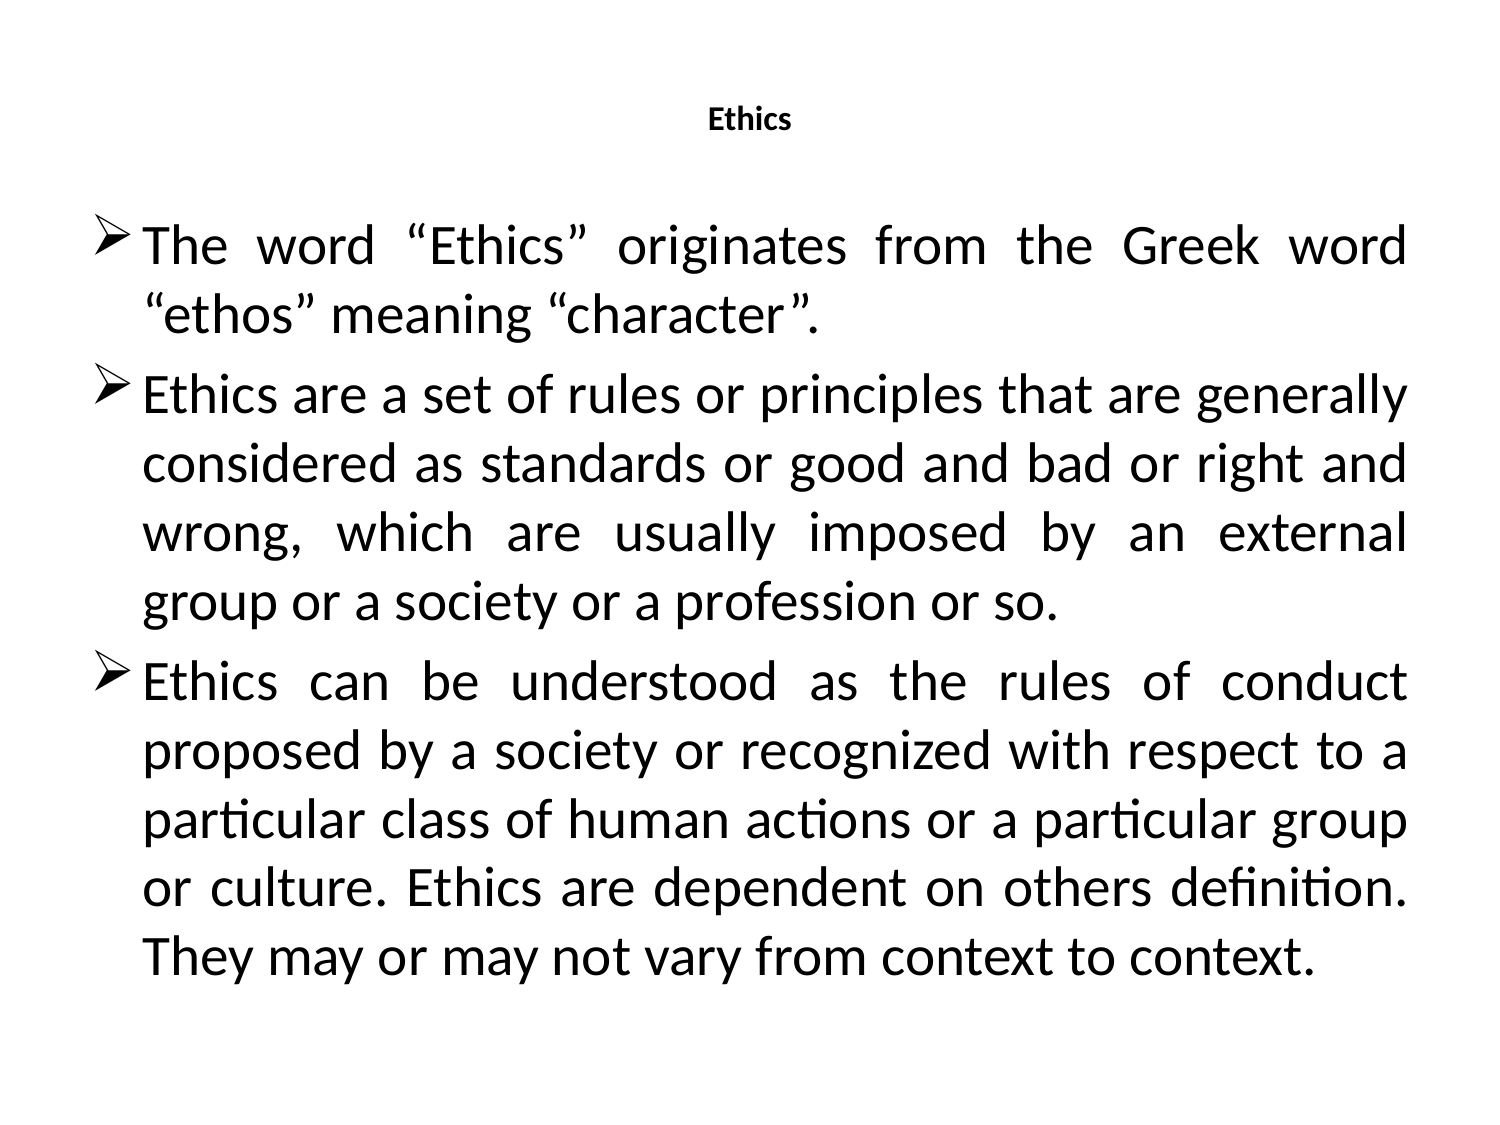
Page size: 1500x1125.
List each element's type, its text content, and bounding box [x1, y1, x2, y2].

title Ethics [75, 45, 1425, 188]
list The word “Ethics” originates from the Greek word “ethos” meaning “character”. Ethics are a set of rules or principles that are generally considered as standards or good and bad or right and wrong, which are usually imposed by an external group or a society or a profession or so. Ethics can be understood as the rules of conduct proposed by a society or recognized with respect to a particular class of human actions or a particular group or culture. Ethics are dependent on others definition. They may or may not vary from context to context. [75, 200, 1425, 1050]
